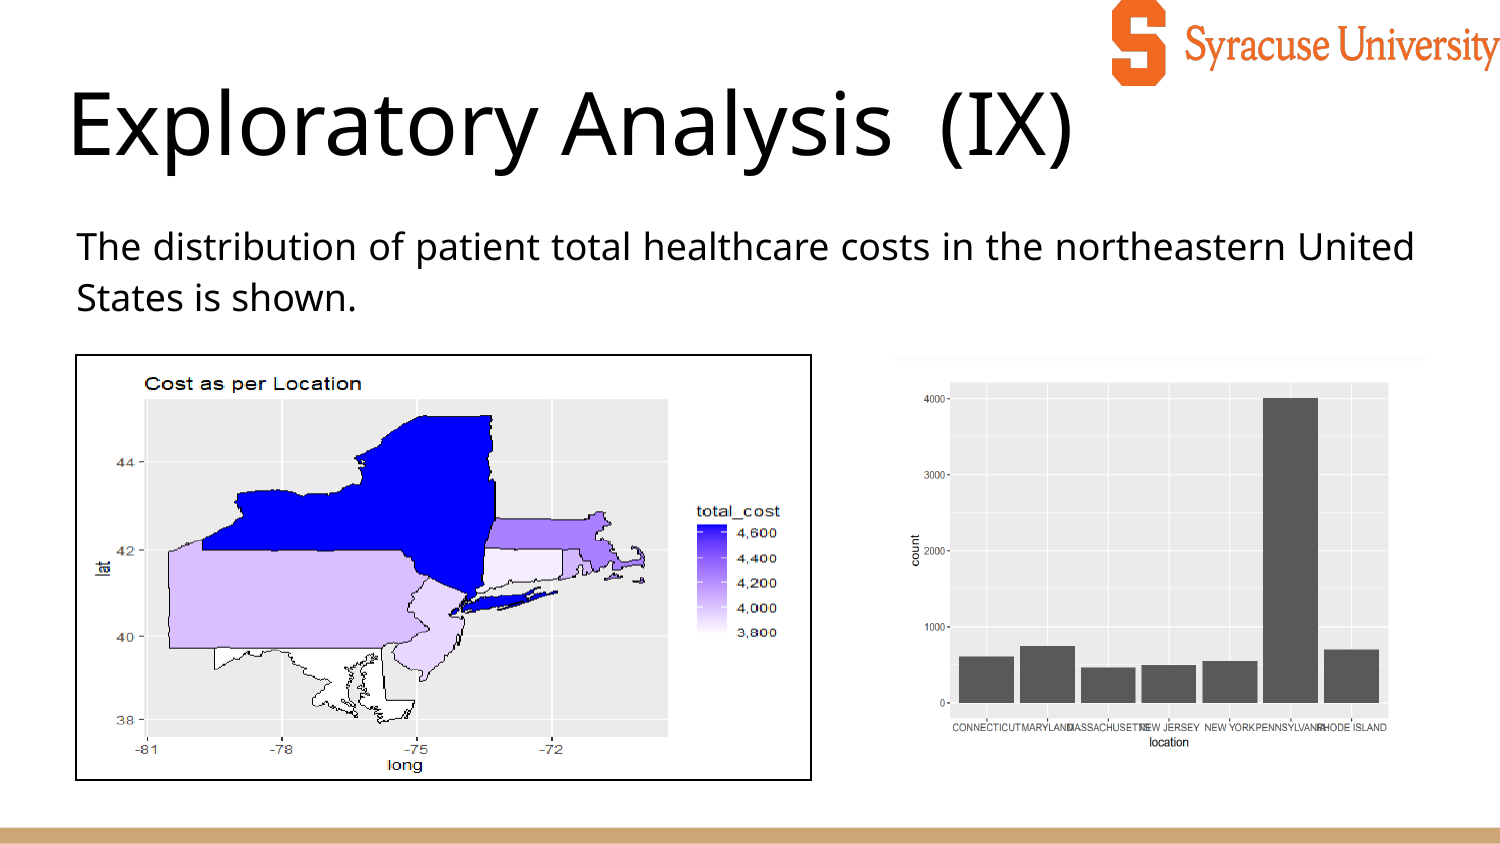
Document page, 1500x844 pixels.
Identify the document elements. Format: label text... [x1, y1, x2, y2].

list The distribution of patient total healthcare costs in the northeastern United States is shown. [51, 200, 1449, 752]
picture [892, 355, 1430, 770]
title Exploratory Analysis (IX) [51, 51, 1449, 189]
picture [77, 355, 811, 780]
picture [1112, 0, 1500, 86]
